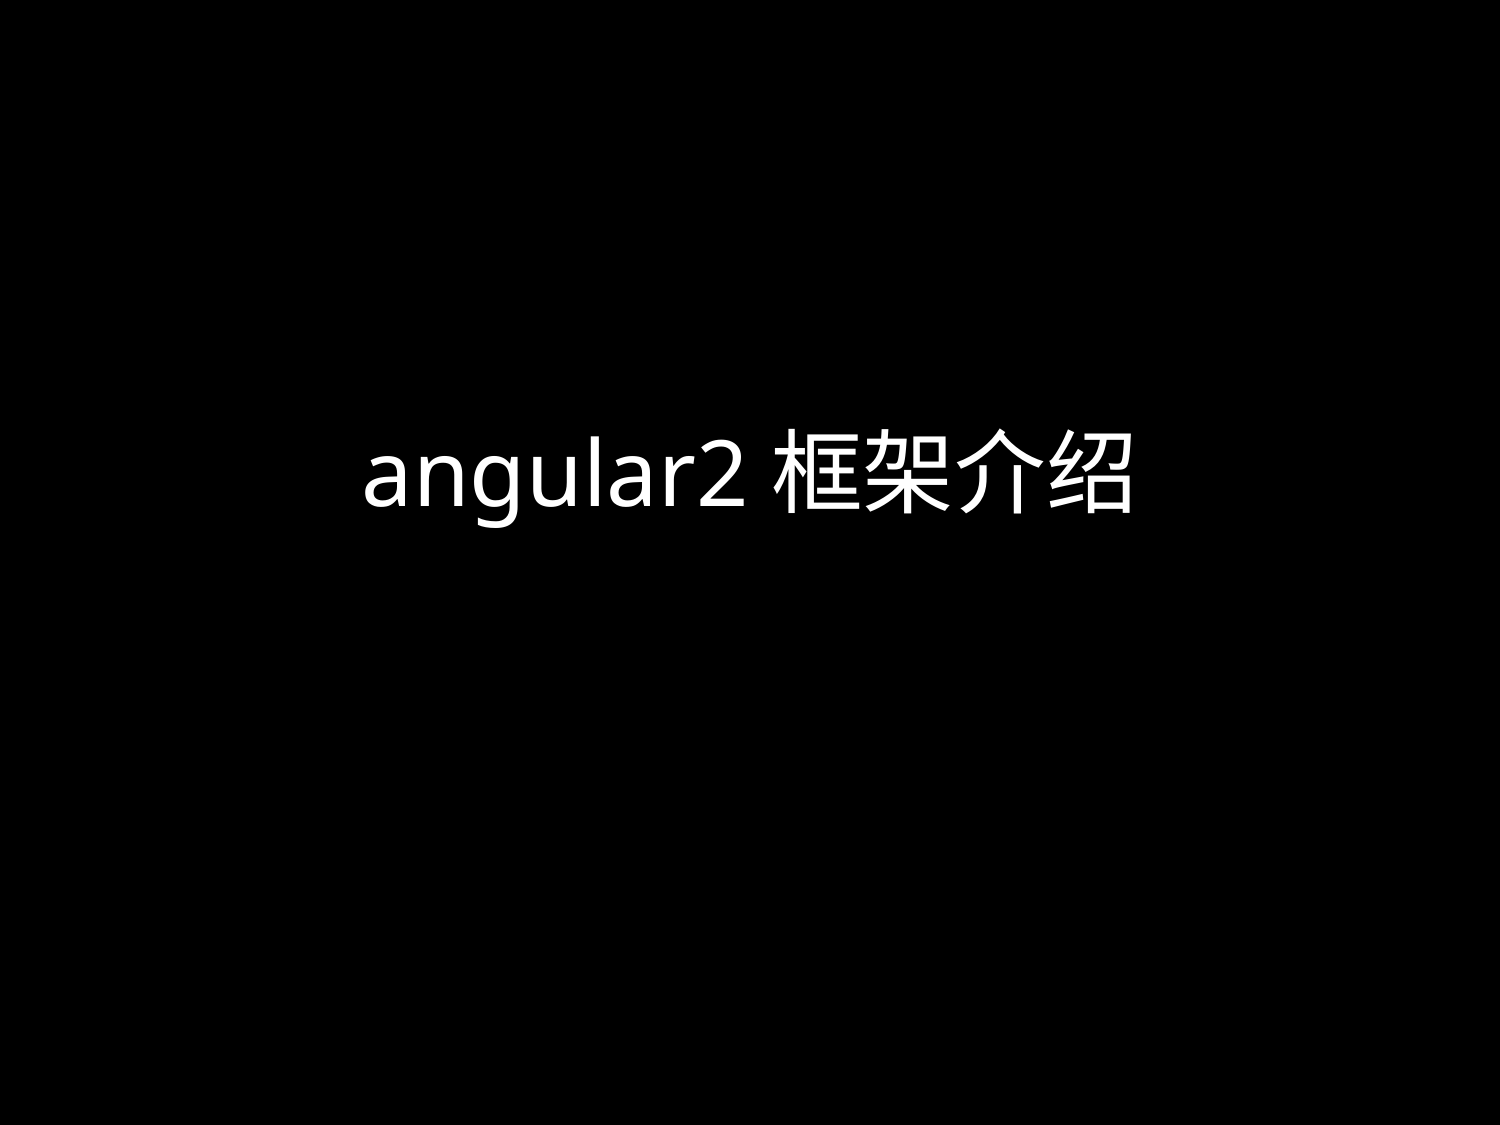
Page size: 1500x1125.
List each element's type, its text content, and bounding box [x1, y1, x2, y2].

title angular2框架介绍 [112, 349, 1388, 591]
